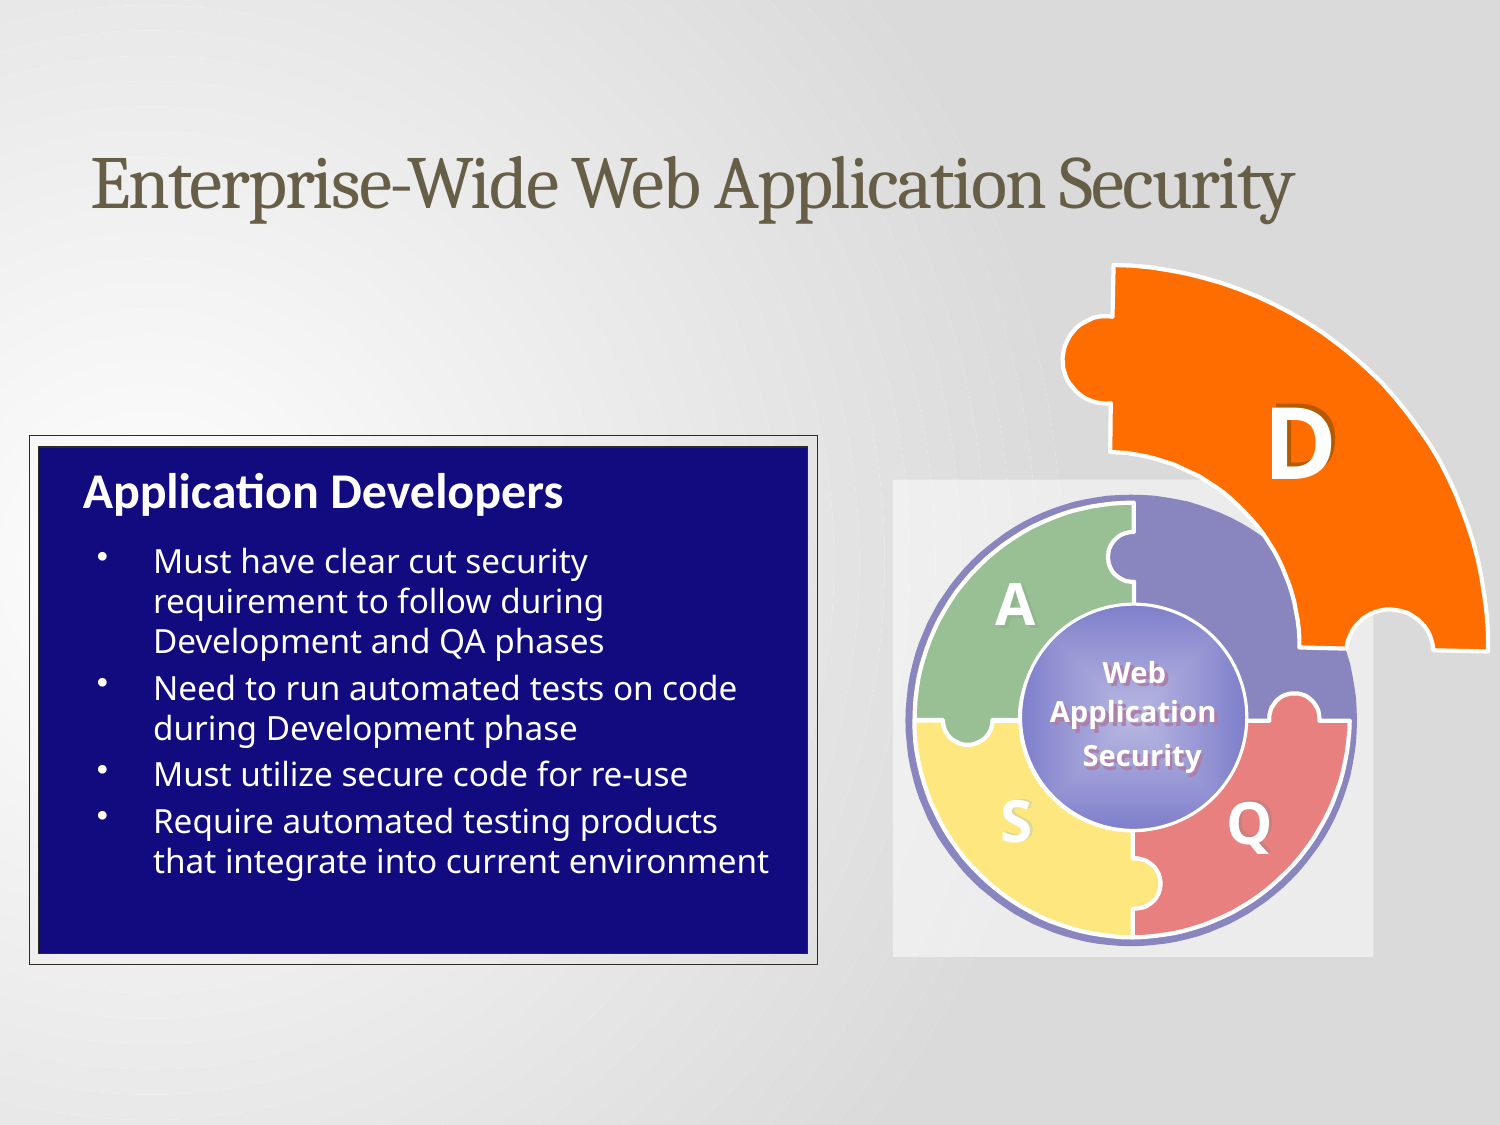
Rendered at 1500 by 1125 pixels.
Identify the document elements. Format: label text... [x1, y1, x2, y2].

title Enterprise-Wide Web Application Security [75, 115, 1438, 243]
text_box [893, 479, 1374, 957]
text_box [904, 494, 1358, 947]
list Application Developers [49, 451, 735, 542]
text_box Must have clear cut security requirement to follow during Development and QA phases Need to run automated tests on code during Development phase Must utilize secure code for re-use Require automated testing products that integrate into current environment [44, 533, 800, 934]
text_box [1061, 264, 1489, 652]
text_box [29, 435, 818, 965]
